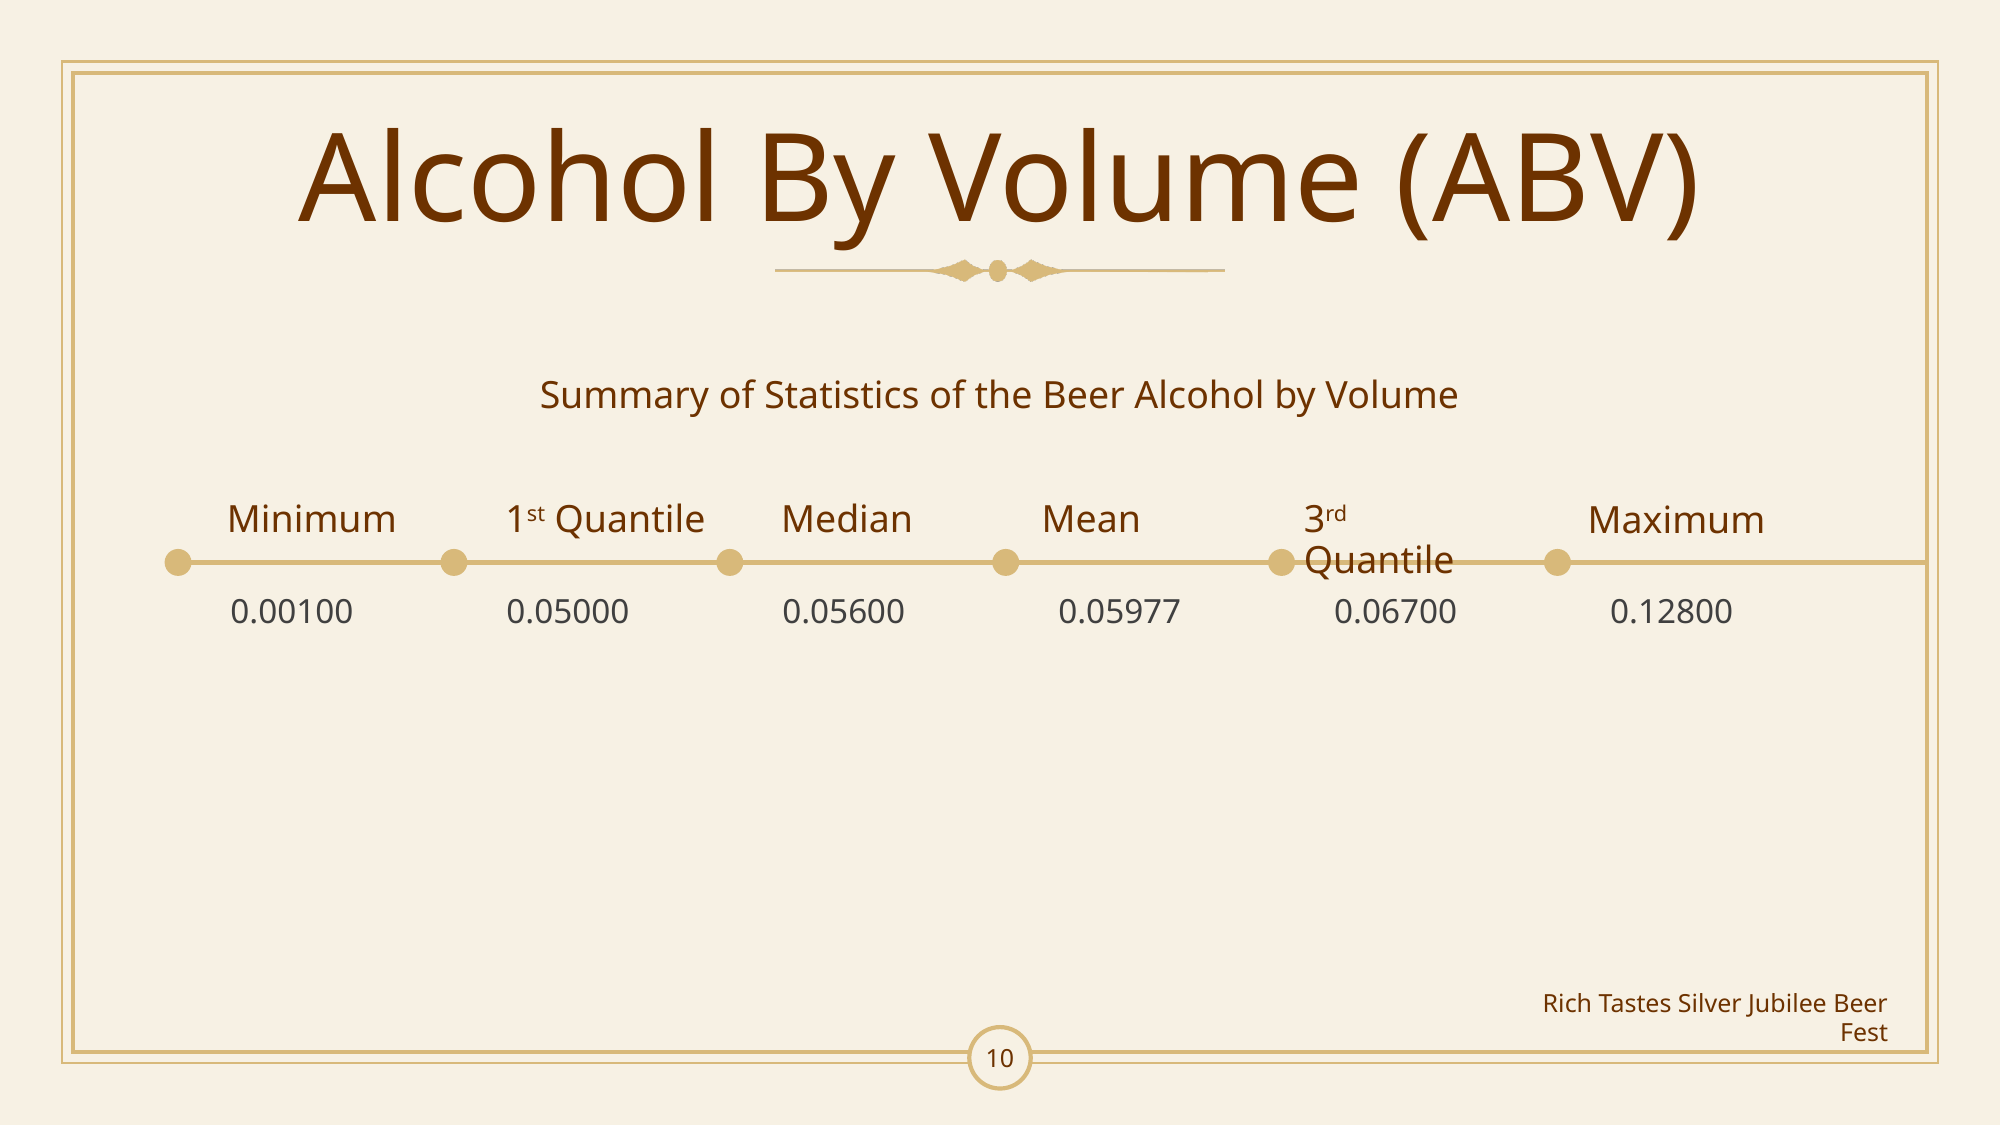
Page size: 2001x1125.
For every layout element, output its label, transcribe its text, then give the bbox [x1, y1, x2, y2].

list 0.05600 [708, 587, 979, 900]
list 0.00100 [156, 587, 428, 900]
picture [775, 259, 1225, 282]
list 1st Quantile [490, 492, 725, 573]
slide_number 10 [954, 1029, 1045, 1089]
text_box Mean [1026, 492, 1261, 573]
footer Rich Tastes Silver Jubilee Beer Fest [1485, 987, 1904, 1047]
list 0.05000 [432, 587, 703, 900]
list 0.05977 [984, 587, 1255, 900]
text_box 3rd Quantile [1288, 492, 1523, 573]
text_box Minimum [211, 492, 446, 573]
list 0.06700 [1260, 587, 1531, 900]
text_box Median [766, 492, 1000, 573]
text_box Maximum [1572, 493, 1807, 573]
title Alcohol By Volume (ABV) [137, 107, 1863, 256]
list Summary of Statistics of the Beer Alcohol by Volume [137, 307, 1863, 456]
list 0.12800 [1536, 587, 1807, 900]
